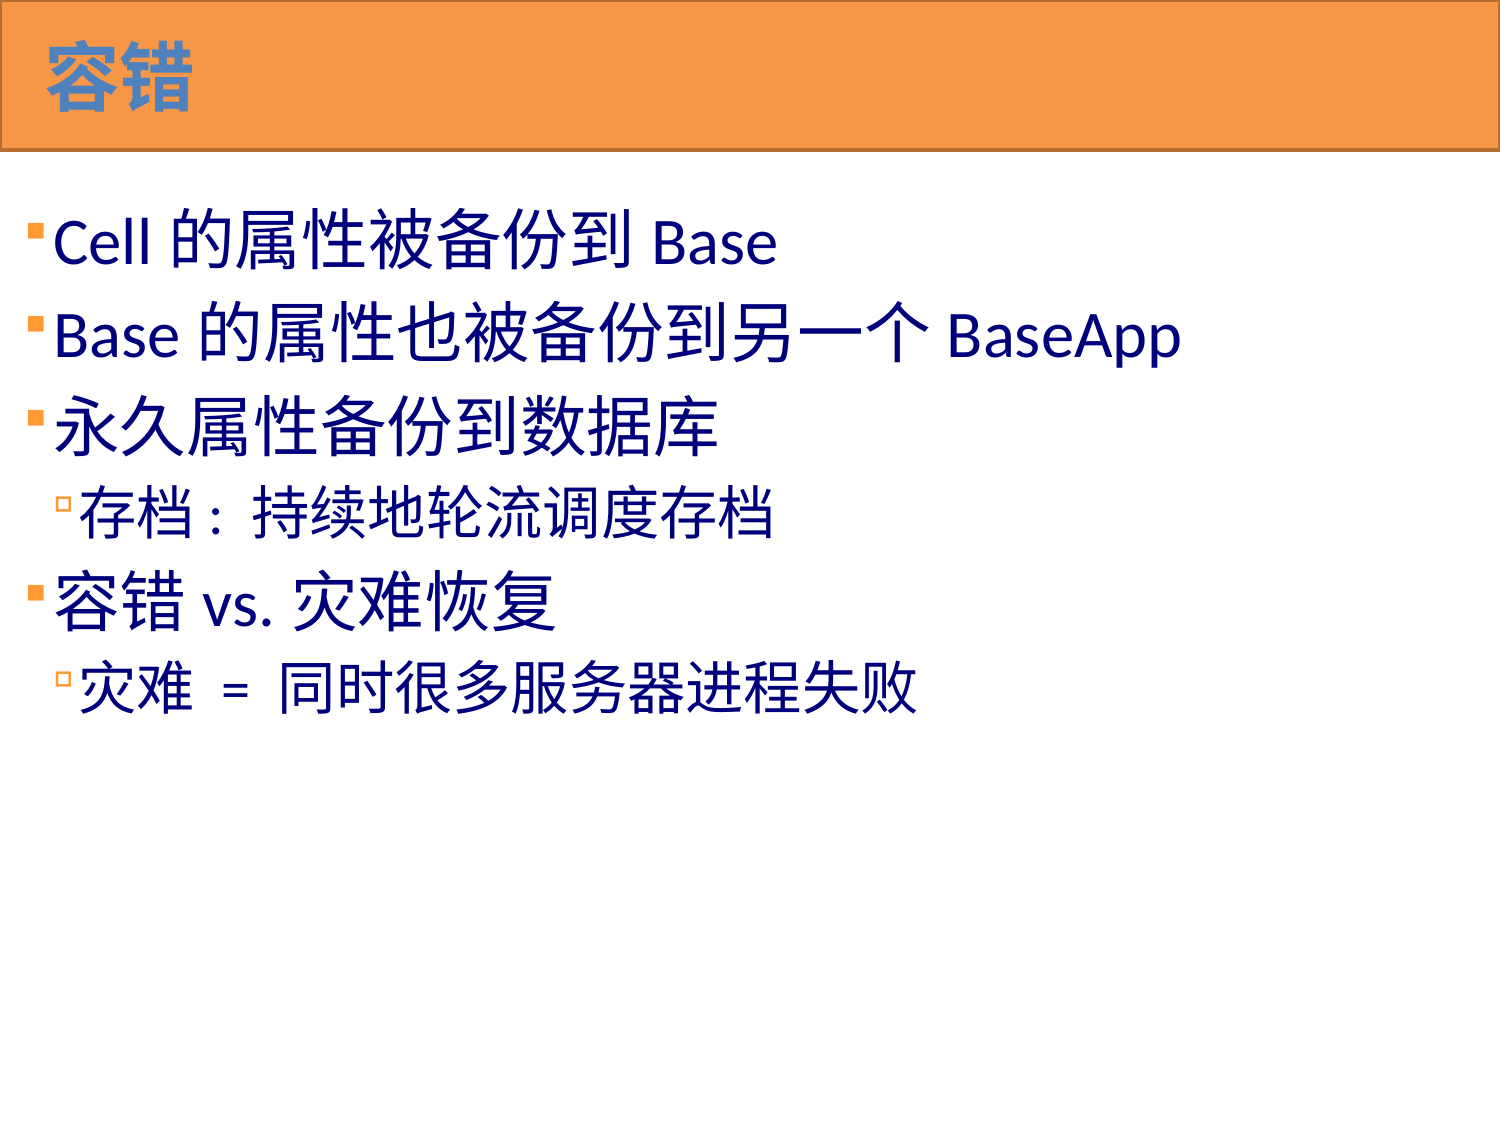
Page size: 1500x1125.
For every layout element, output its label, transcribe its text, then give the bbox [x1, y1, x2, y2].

title 容错 [29, 21, 1483, 129]
text_box Cell的属性被备份到Base Base的属性也被备份到另一个BaseApp 永久属性备份到数据库 存档: 持续地轮流调度存档 容错vs.灾难恢复 灾难 = 同时很多服务器进程失败 [14, 196, 1500, 1071]
text_box [0, 0, 1500, 152]
